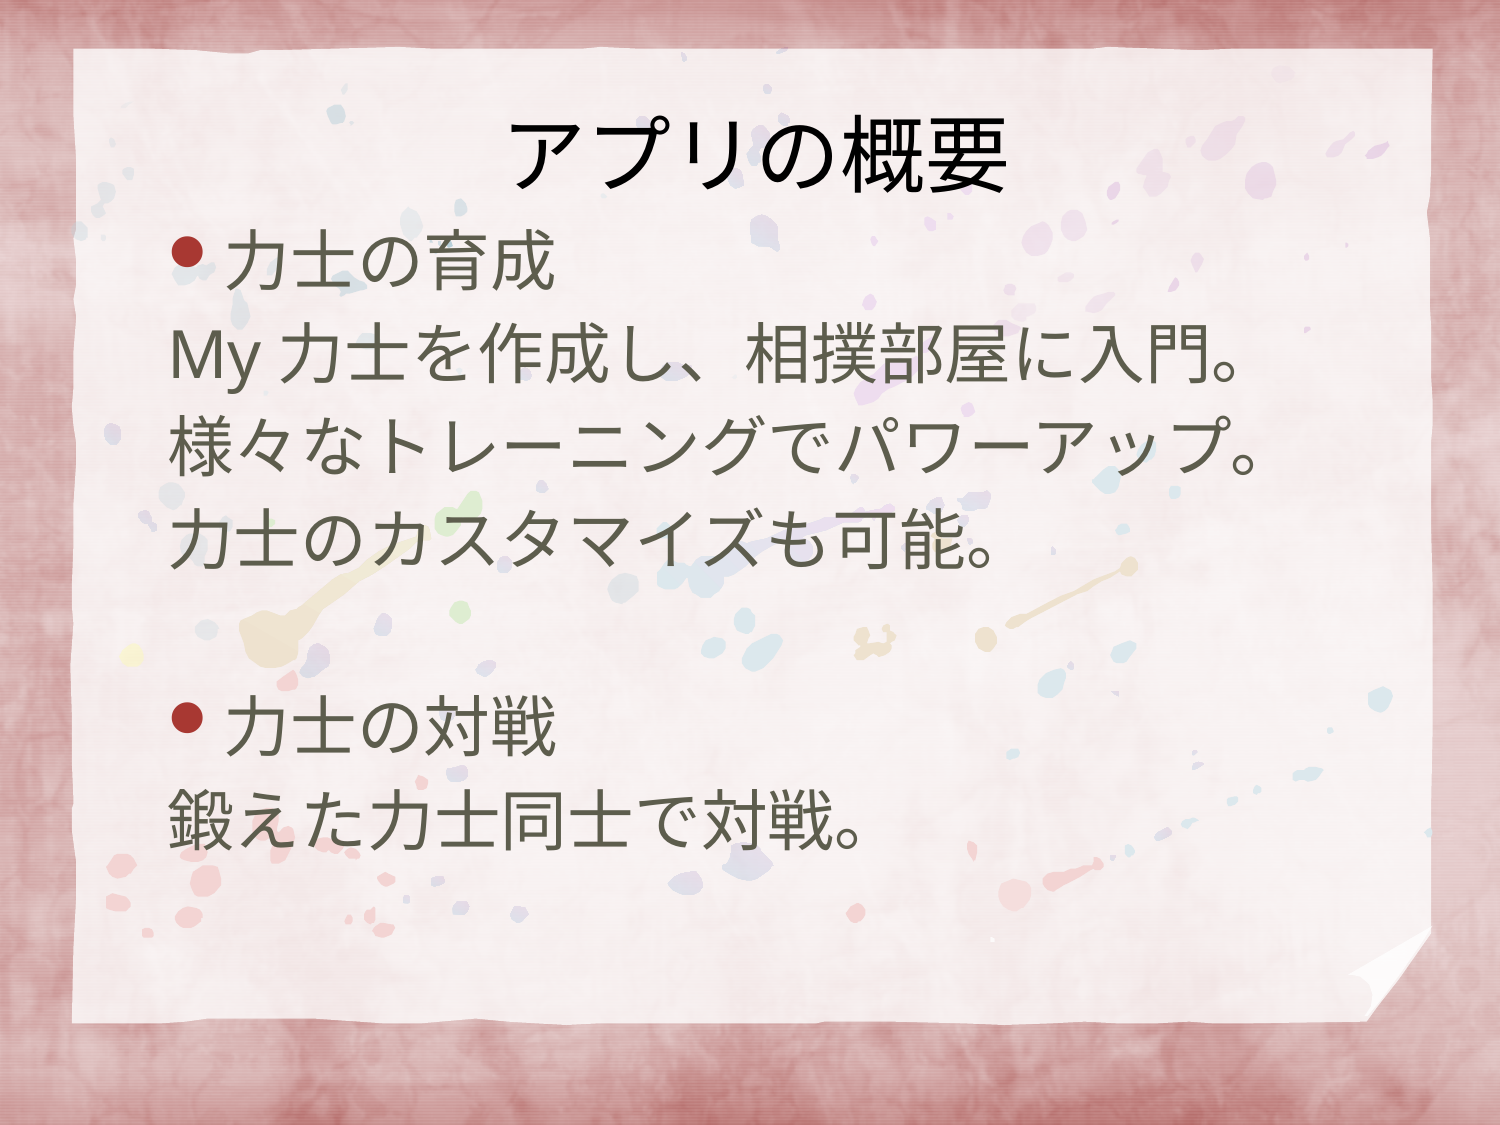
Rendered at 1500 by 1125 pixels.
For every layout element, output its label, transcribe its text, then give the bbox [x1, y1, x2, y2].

list 力士の育成 My力士を作成し、相撲部屋に入門。 様々なトレーニングでパワーアップ。 力士のカスタマイズも可能。 力士の対戦 鍛えた力士同士で対戦。 [152, 210, 1360, 954]
title アプリの概要 [152, 93, 1360, 210]
